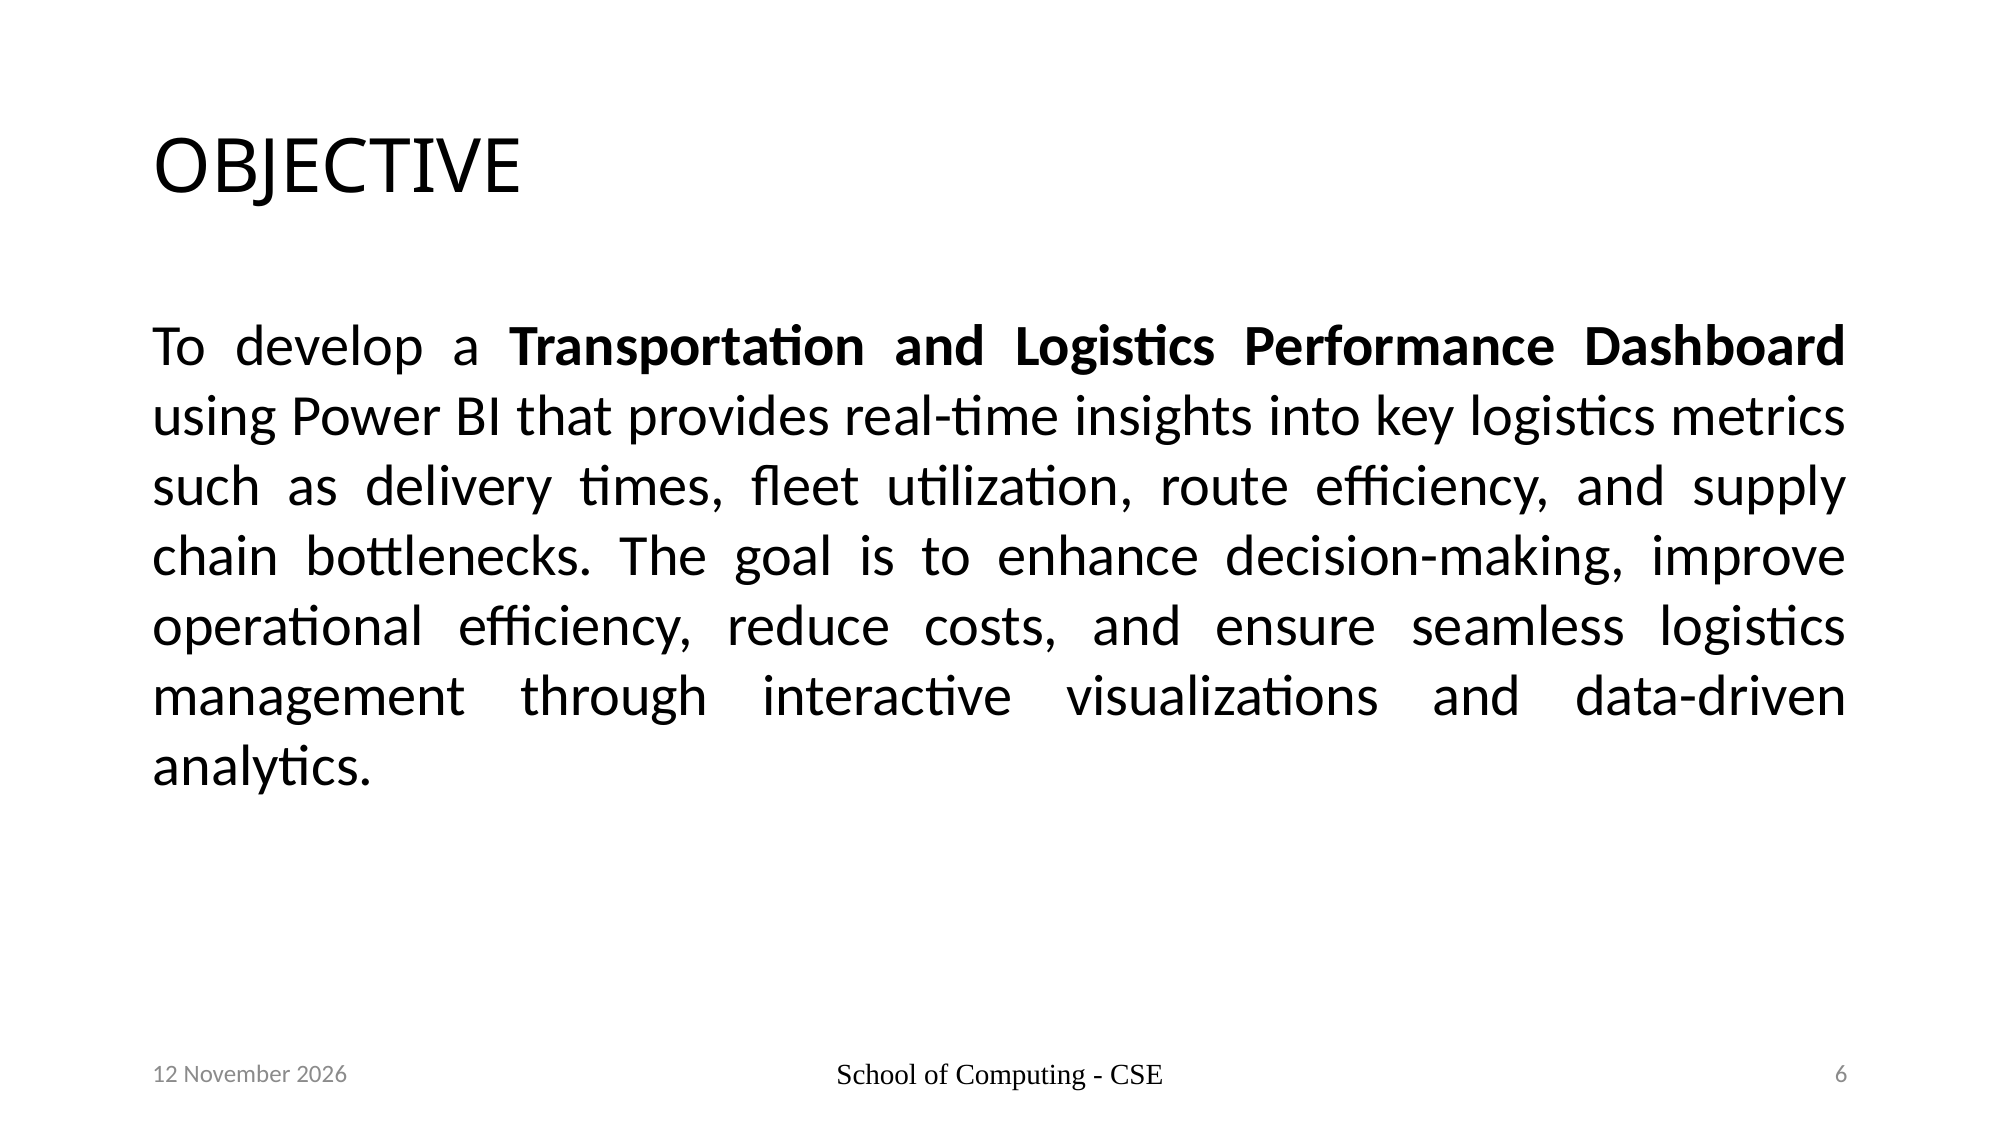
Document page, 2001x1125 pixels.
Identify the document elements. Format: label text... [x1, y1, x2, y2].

footer School of Computing - CSE [662, 1042, 1338, 1103]
title OBJECTIVE [137, 59, 1863, 278]
slide_number 6 [1412, 1042, 1863, 1103]
list To develop a Transportation and Logistics Performance Dashboard using Power BI that provides real-time insights into key logistics metrics such as delivery times, fleet utilization, route efficiency, and supply chain bottlenecks. The goal is to enhance decision-making, improve operational efficiency, reduce costs, and ensure seamless logistics management through interactive visualizations and data-driven analytics. [137, 299, 1863, 1014]
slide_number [137, 1042, 588, 1103]
